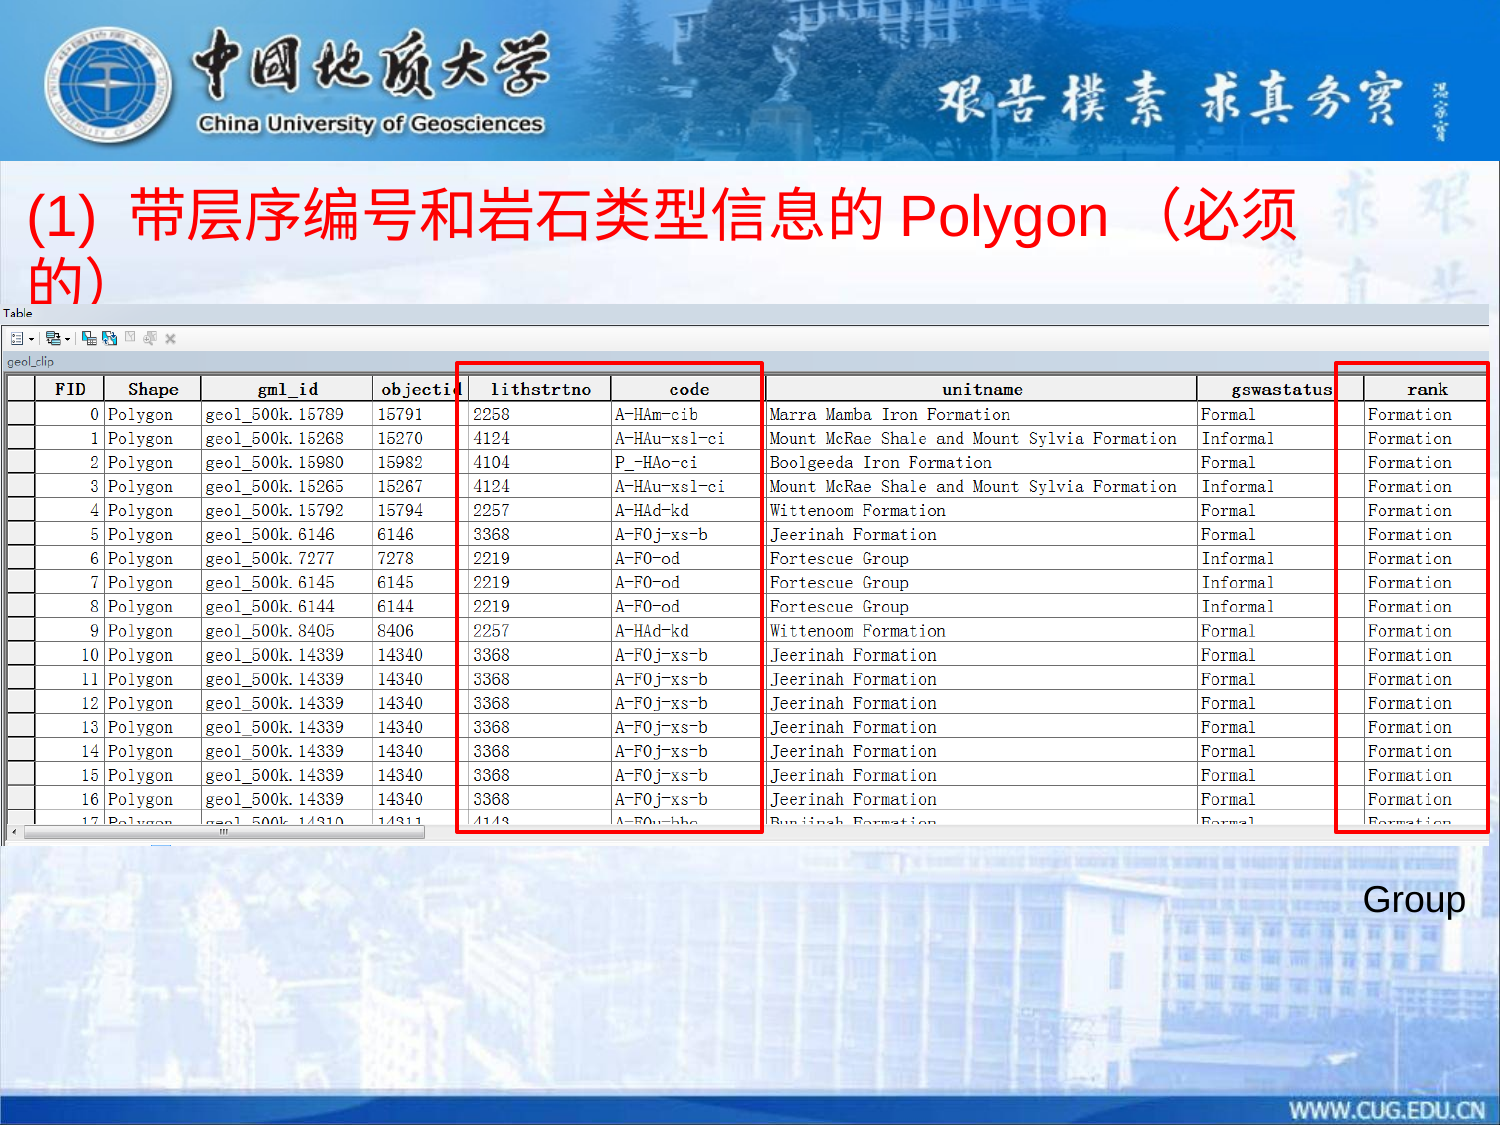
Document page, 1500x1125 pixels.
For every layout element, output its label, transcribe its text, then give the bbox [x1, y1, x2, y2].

text_box Group [1347, 867, 1489, 927]
text_box (1) 带层序编号和岩石类型信息的Polygon（必须的） [11, 170, 1430, 303]
picture [0, 0, 1500, 1125]
